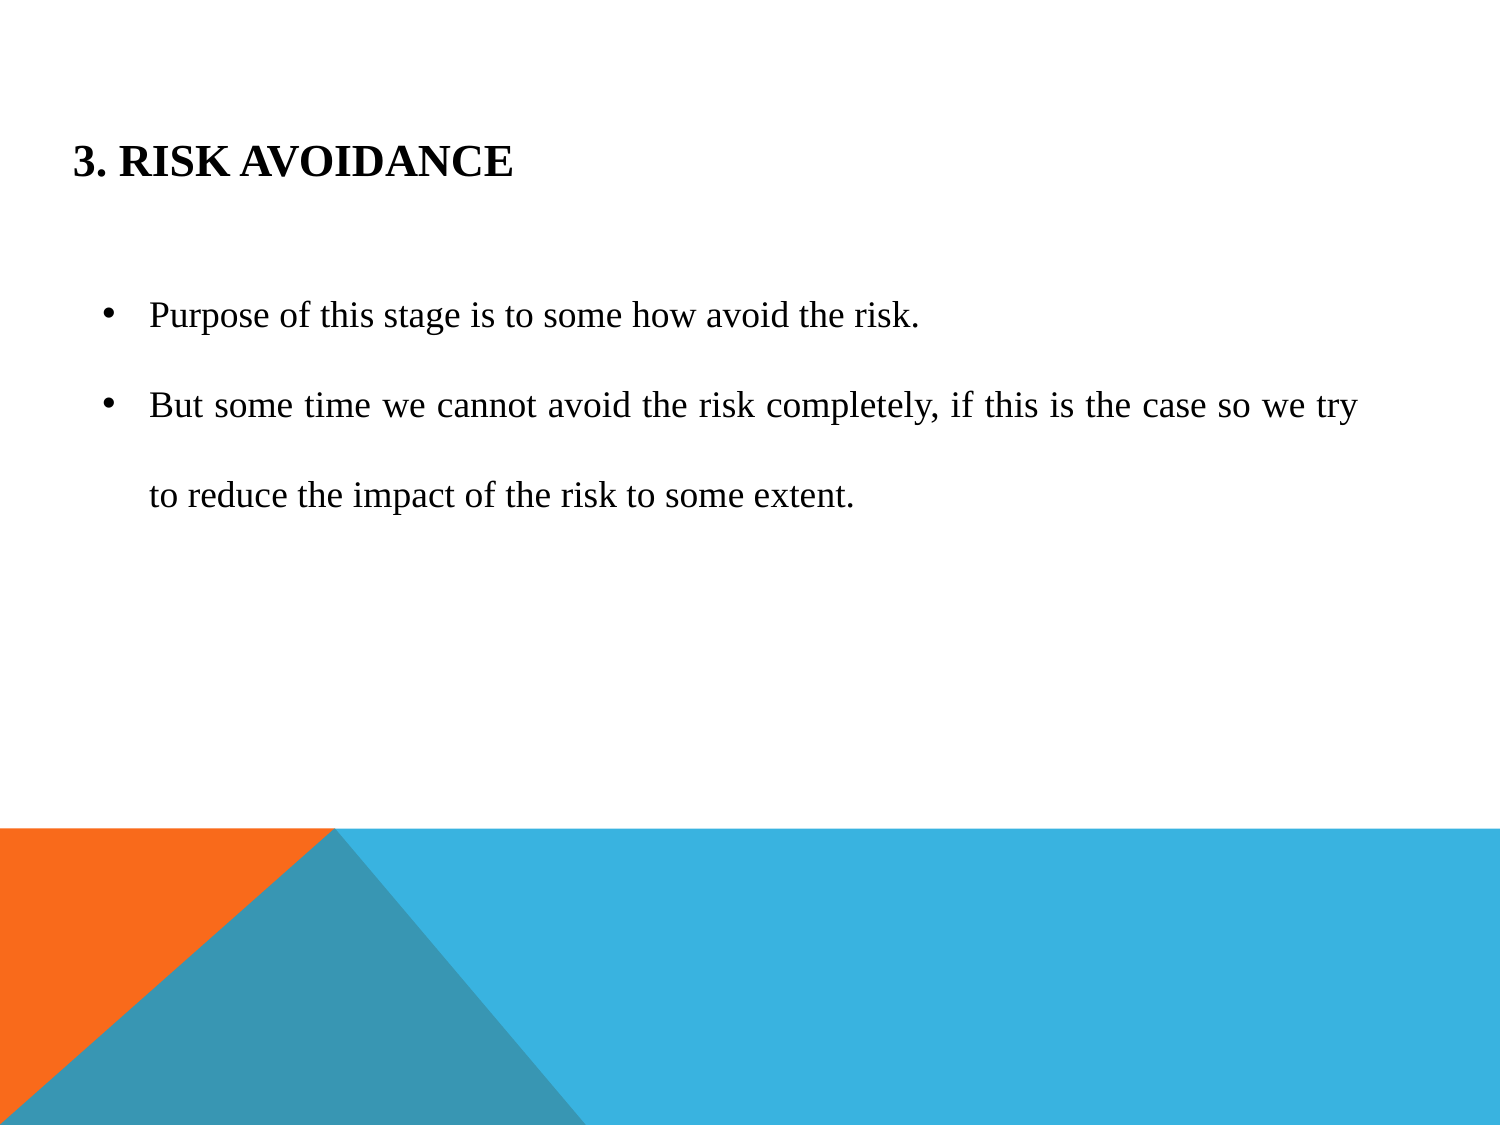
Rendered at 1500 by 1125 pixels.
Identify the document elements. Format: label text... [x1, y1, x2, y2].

text_box Purpose of this stage is to some how avoid the risk. But some time we cannot avoid the risk completely, if this is the case so we try to reduce the impact of the risk to some extent. [87, 237, 1375, 523]
title 3. Risk Avoidance [57, 112, 1408, 203]
text_box [87, 111, 1450, 205]
